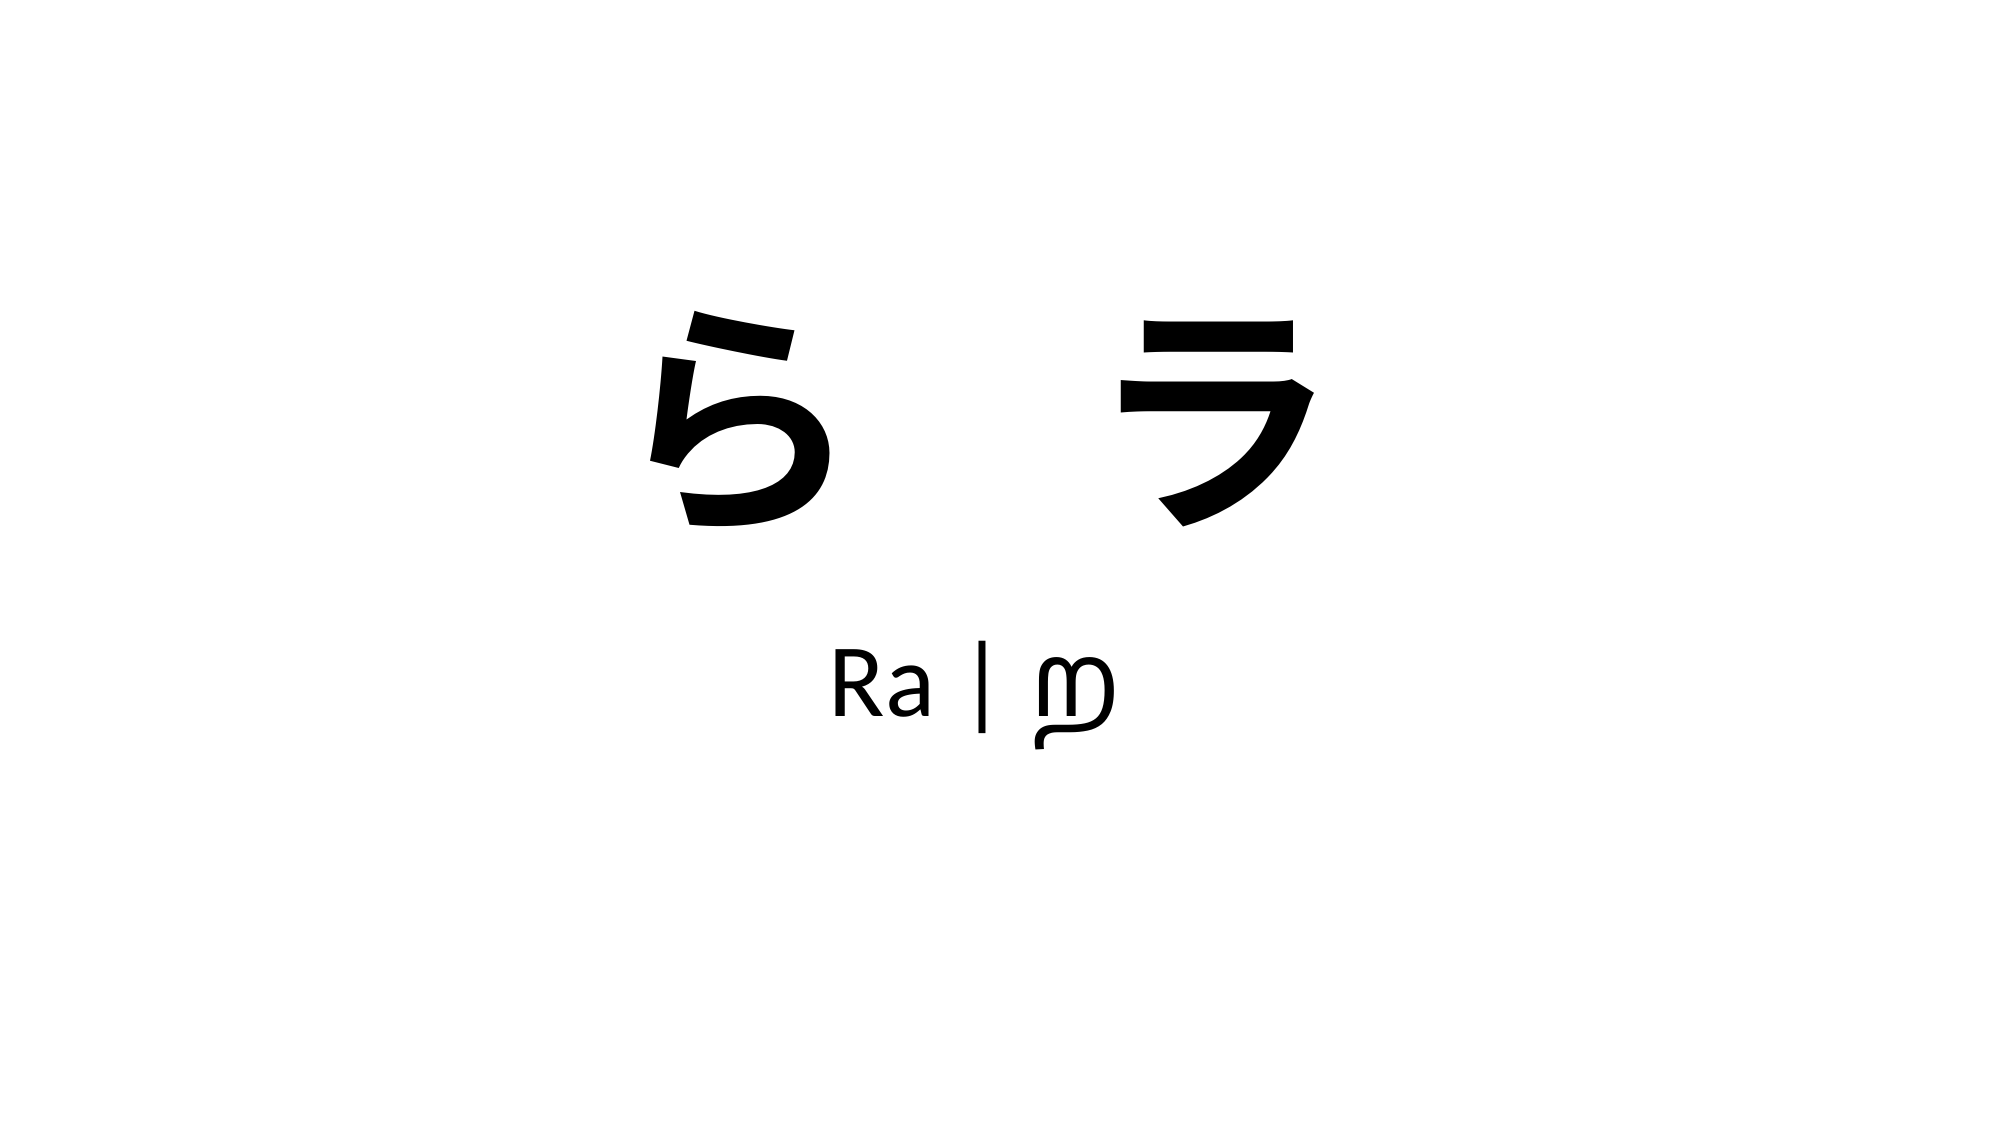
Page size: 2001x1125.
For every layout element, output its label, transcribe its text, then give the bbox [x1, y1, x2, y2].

text_box ら ラ [596, 255, 1354, 570]
text_box Ra | ற [814, 605, 1136, 745]
